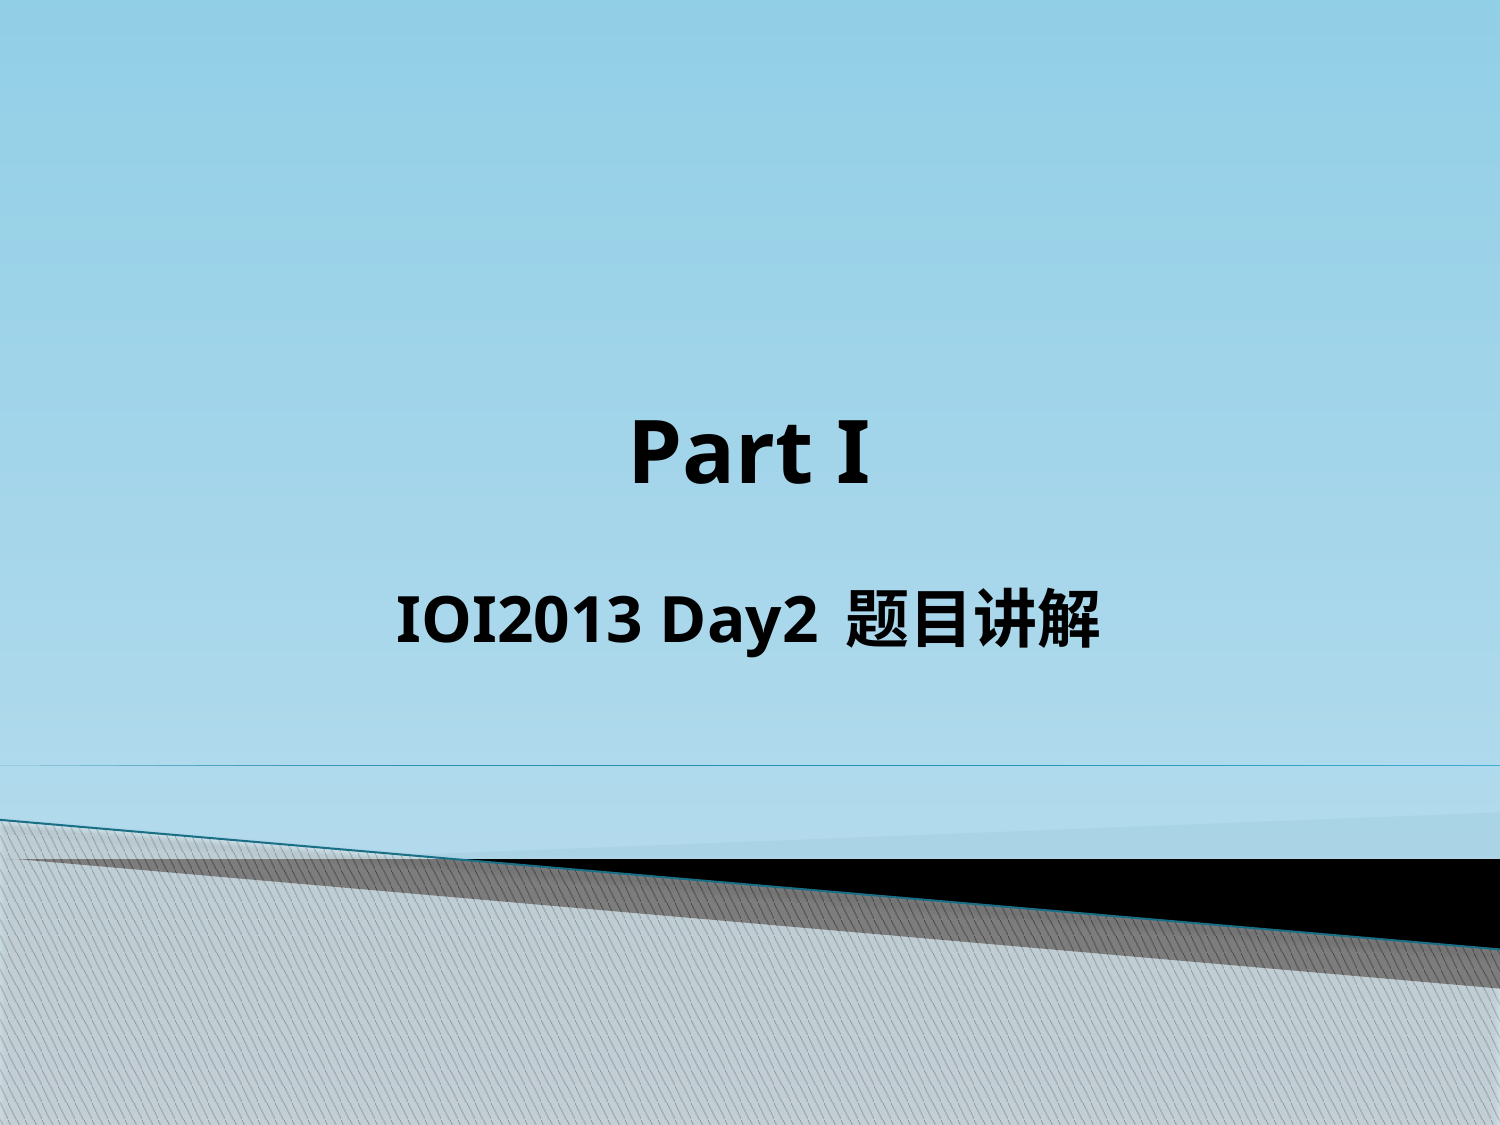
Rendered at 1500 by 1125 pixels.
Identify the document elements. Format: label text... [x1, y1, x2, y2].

picture [5, 859, 1500, 989]
title Part I IOI2013 Day2 题目讲解 [123, 385, 1375, 663]
